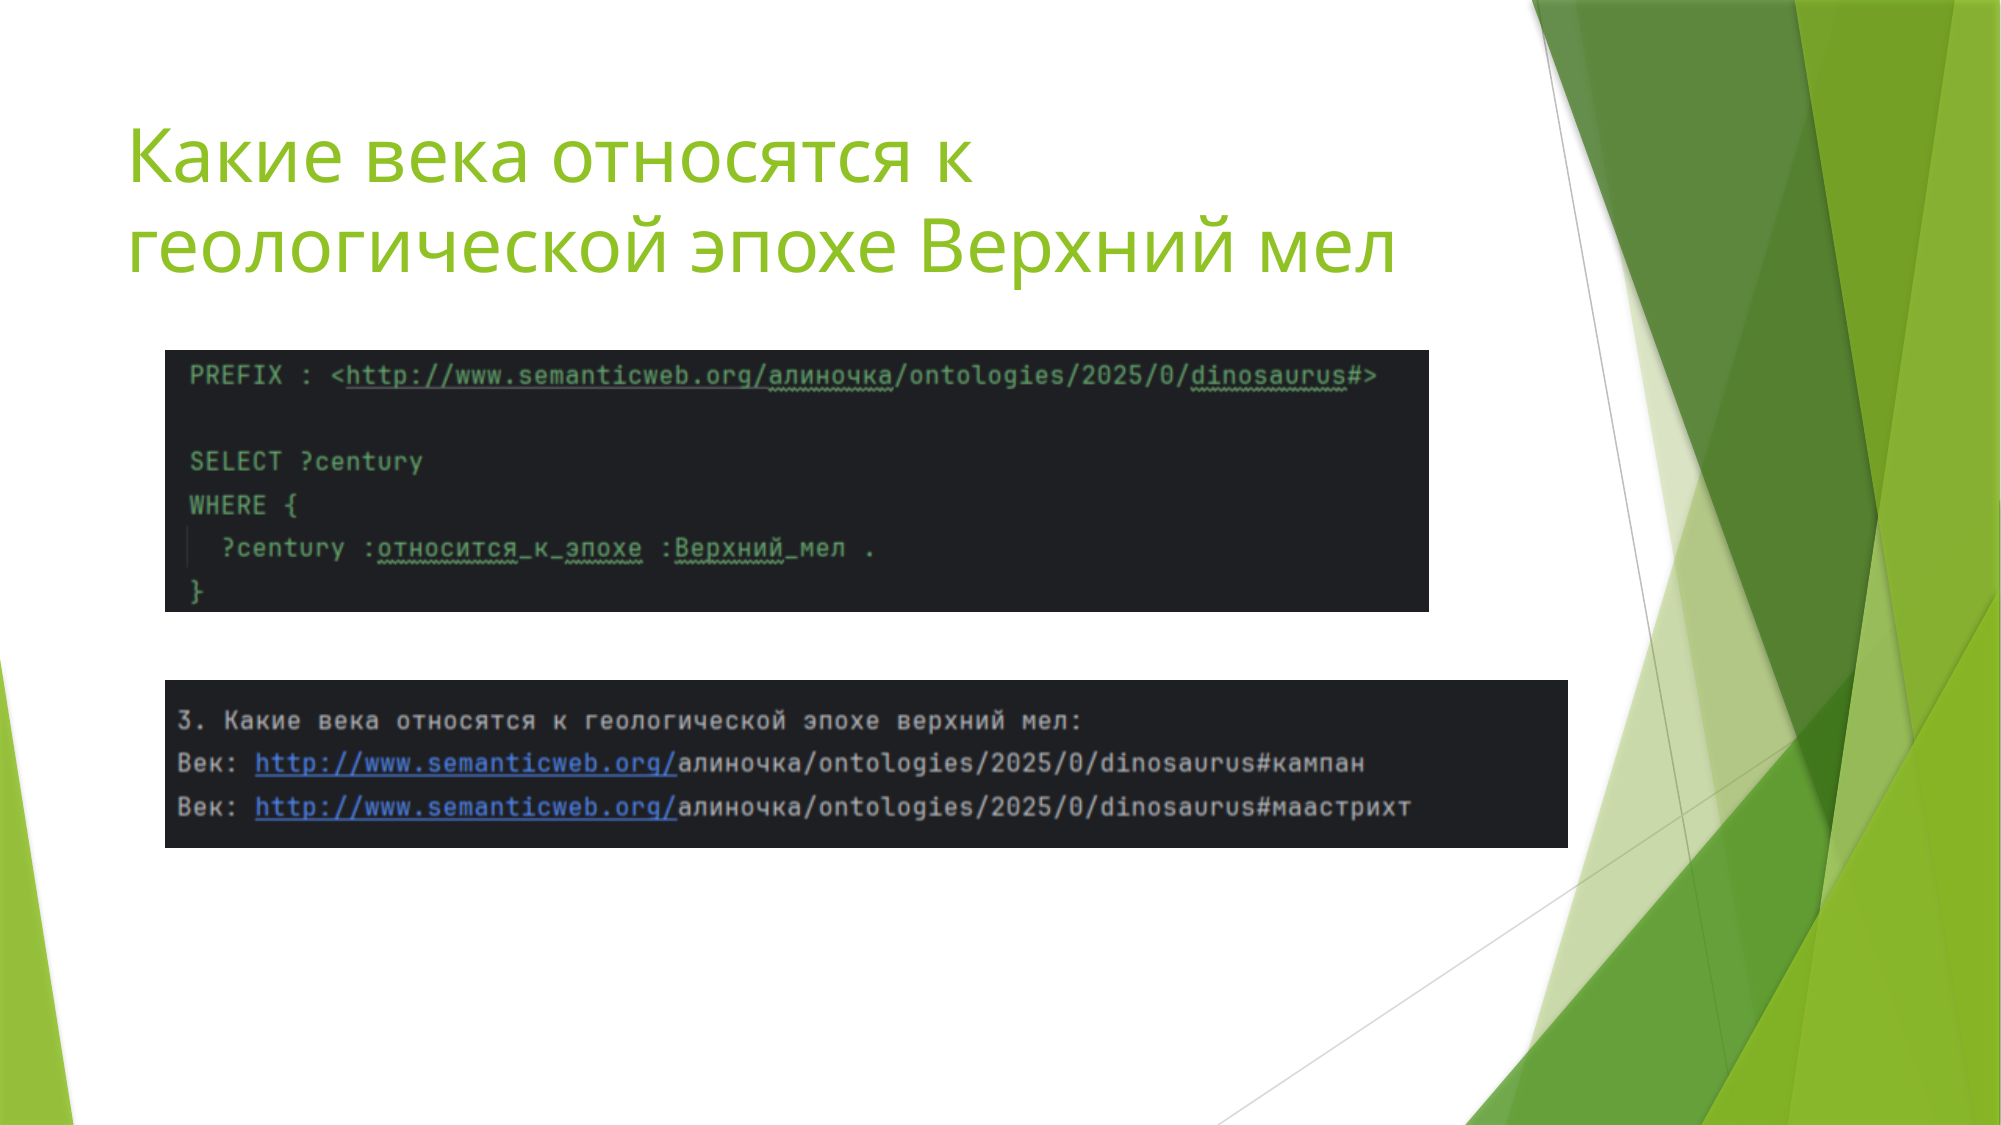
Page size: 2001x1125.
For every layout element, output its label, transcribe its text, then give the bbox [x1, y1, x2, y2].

picture [165, 680, 1568, 849]
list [165, 350, 1429, 613]
title Какие века относятся к геологической эпохе Верхний мел [111, 99, 1522, 317]
